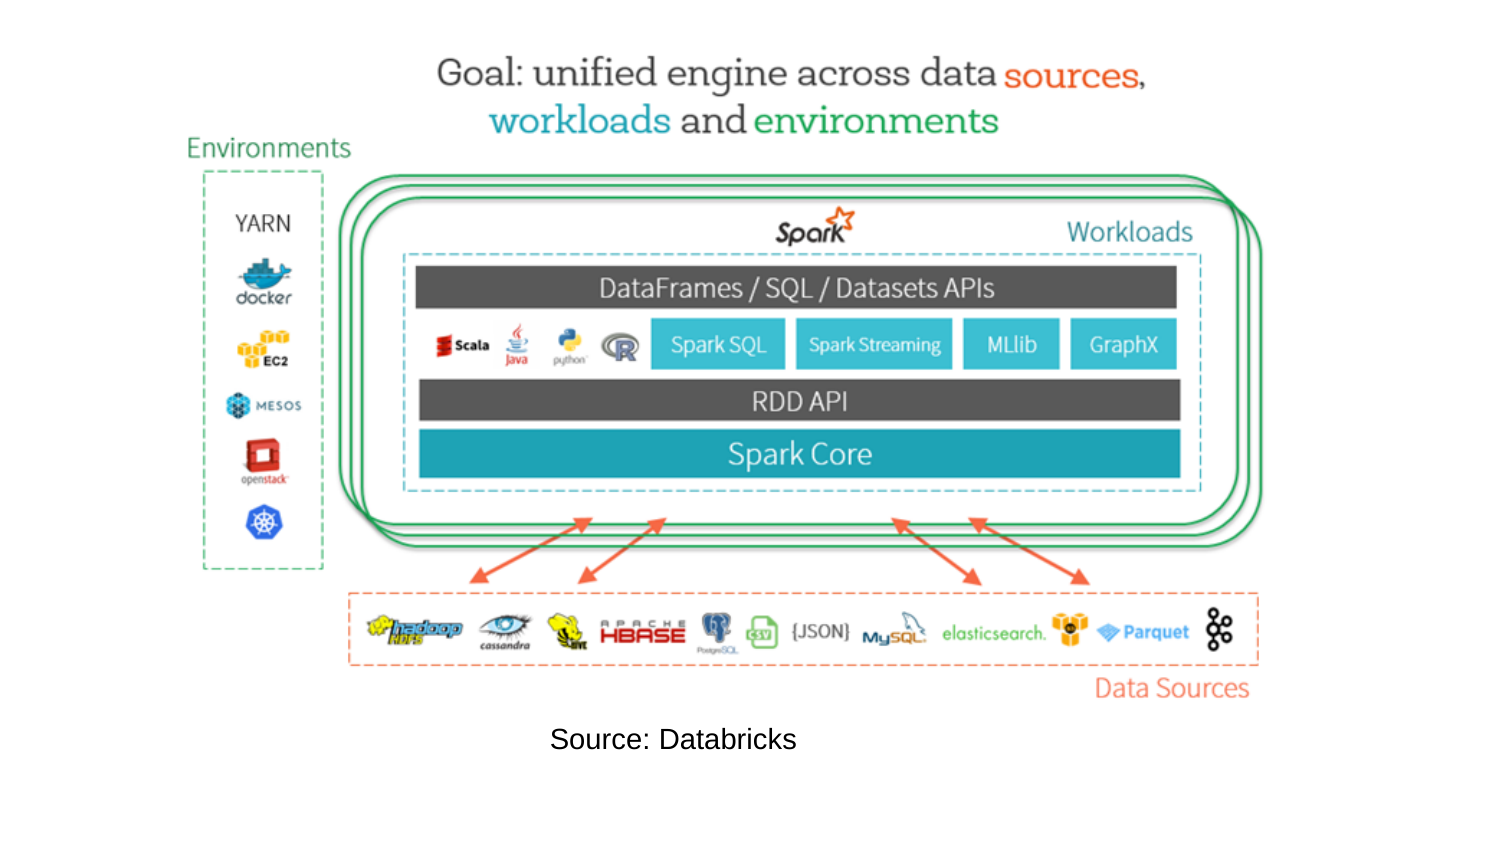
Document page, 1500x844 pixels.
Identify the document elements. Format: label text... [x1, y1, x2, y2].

text_box Source: Databricks [534, 715, 867, 764]
picture [183, 49, 1305, 706]
